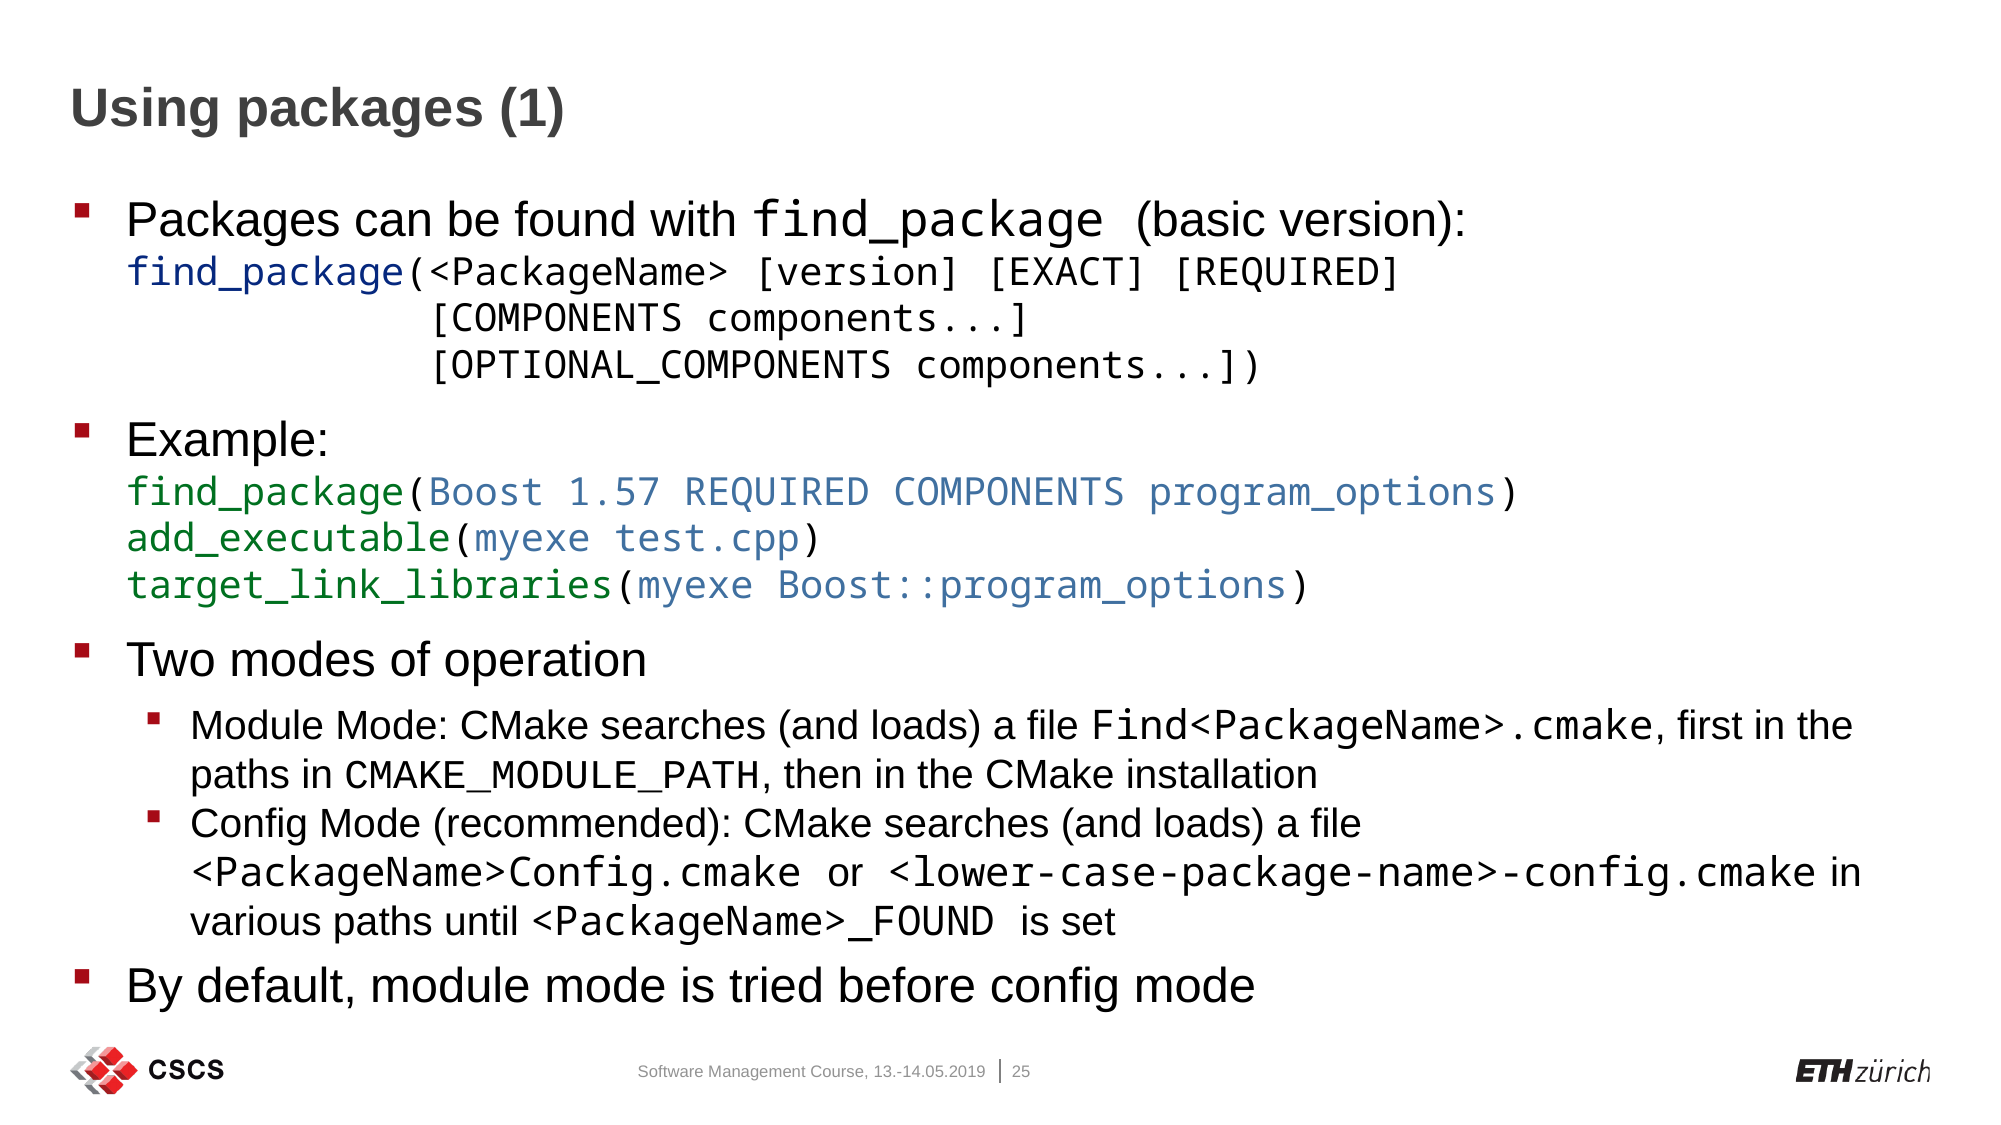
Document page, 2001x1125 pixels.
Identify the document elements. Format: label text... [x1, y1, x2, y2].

footer Software Management Course, 13.-14.05.2019 [322, 1059, 998, 1083]
list Packages can be found with find_package (basic version): find_package(<PackageName> [version] [EXACT] [REQUIRED] [COMPONENTS components...] [OPTIONAL_COMPONENTS components...]) Example: find_package(Boost 1.57 REQUIRED COMPONENTS program_options) add_executable(myexe test.cpp) target_link_libraries(myexe Boost::program_options) Two modes of operation Module Mode: CMake searches (and loads) a file Find<PackageName>.cmake, first in the paths in CMAKE_MODULE_PATH, then in the CMake installation Config Mode (recommended): CMake searches (and loads) a file <PackageName>Config.cmake or <lower-case-package-name>-config.cmake in various paths until <PackageName>_FOUND is set By default, module mode is tried before config mode [70, 178, 1930, 1022]
slide_number 25 [999, 1059, 1063, 1083]
title Using packages (1) [70, 7, 1930, 149]
